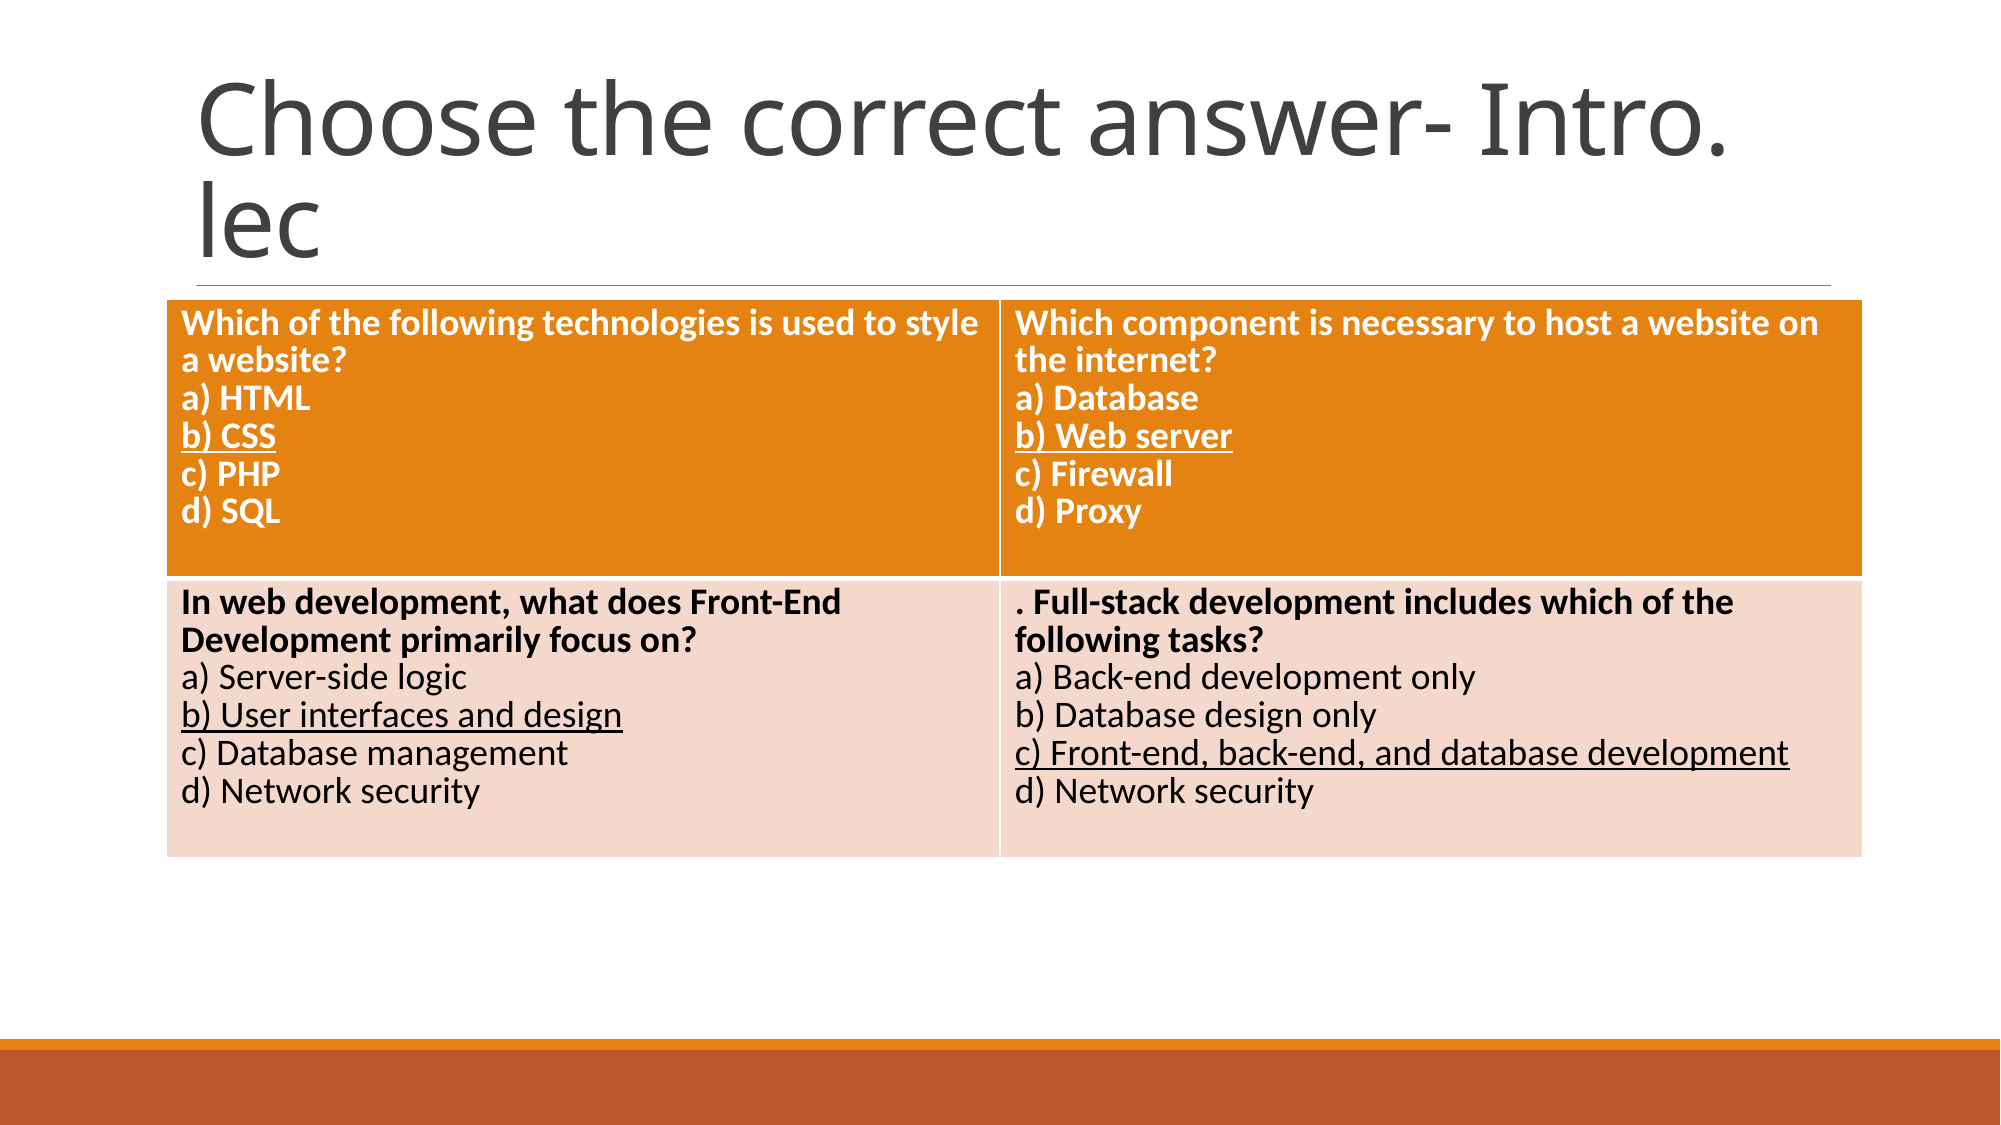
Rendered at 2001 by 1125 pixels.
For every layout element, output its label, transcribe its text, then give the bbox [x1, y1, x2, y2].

table_cell . Full-stack development includes which of the following tasks? a) Back-end development only b) Database design only c) Front-end, back-end, and database development d) Network security [1001, 581, 1862, 857]
table_cell In web development, what does Front-End Development primarily focus on? a) Server-side logic b) User interfaces and design c) Database management d) Network security [167, 581, 999, 857]
table_header Which component is necessary to host a website on the internet? a) Database b) Web server c) Firewall d) Proxy [1001, 300, 1862, 576]
table_header Which of the following technologies is used to style a website? a) HTML b) CSS c) PHP d) SQL [167, 300, 999, 576]
title Choose the correct answer- Intro. lec [180, 47, 1830, 285]
